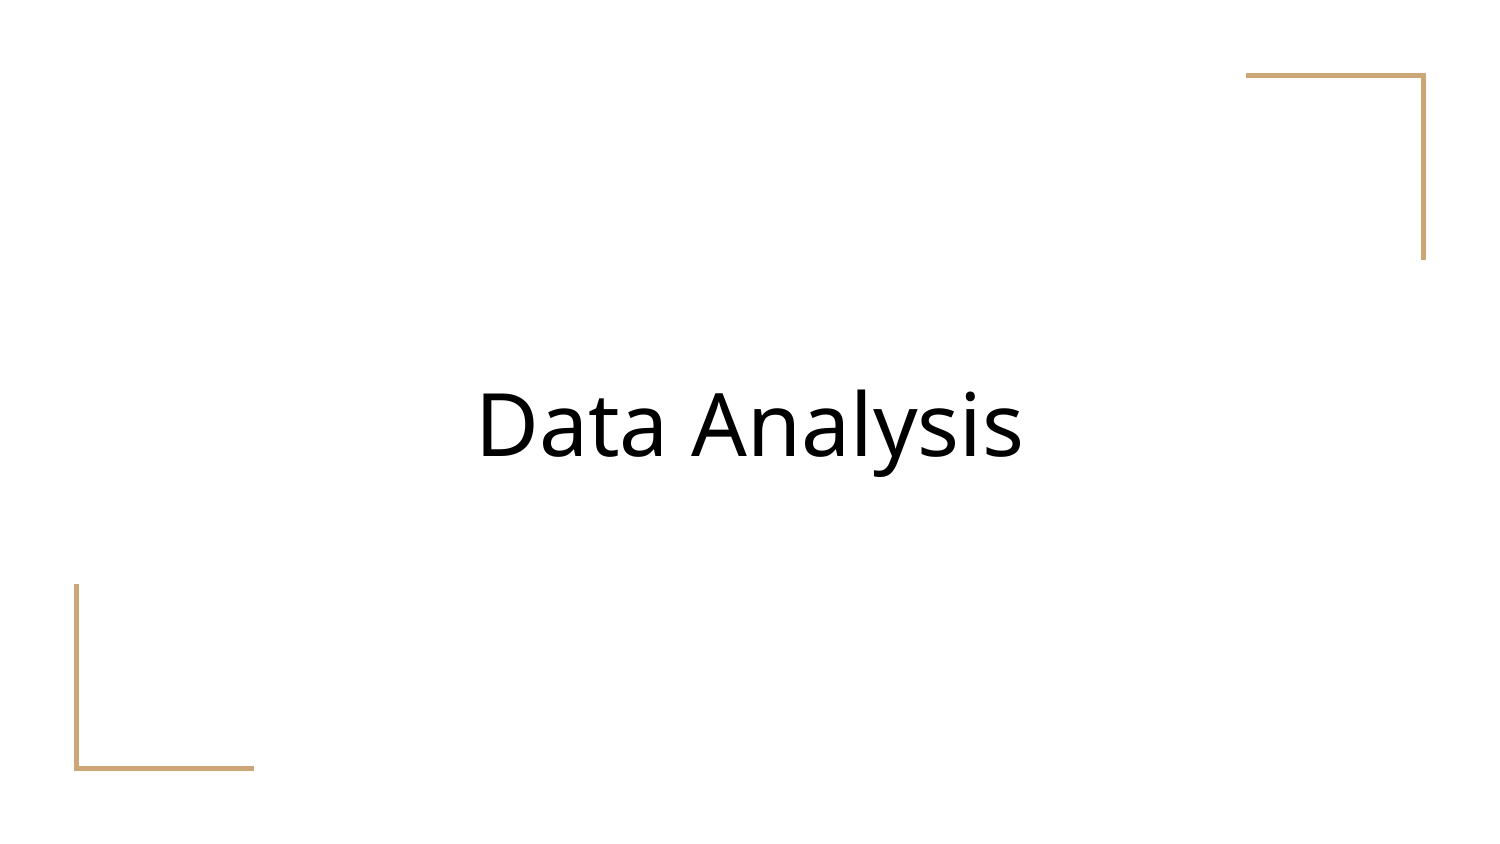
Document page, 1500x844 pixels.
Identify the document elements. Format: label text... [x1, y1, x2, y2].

title Data Analysis [126, 296, 1374, 548]
